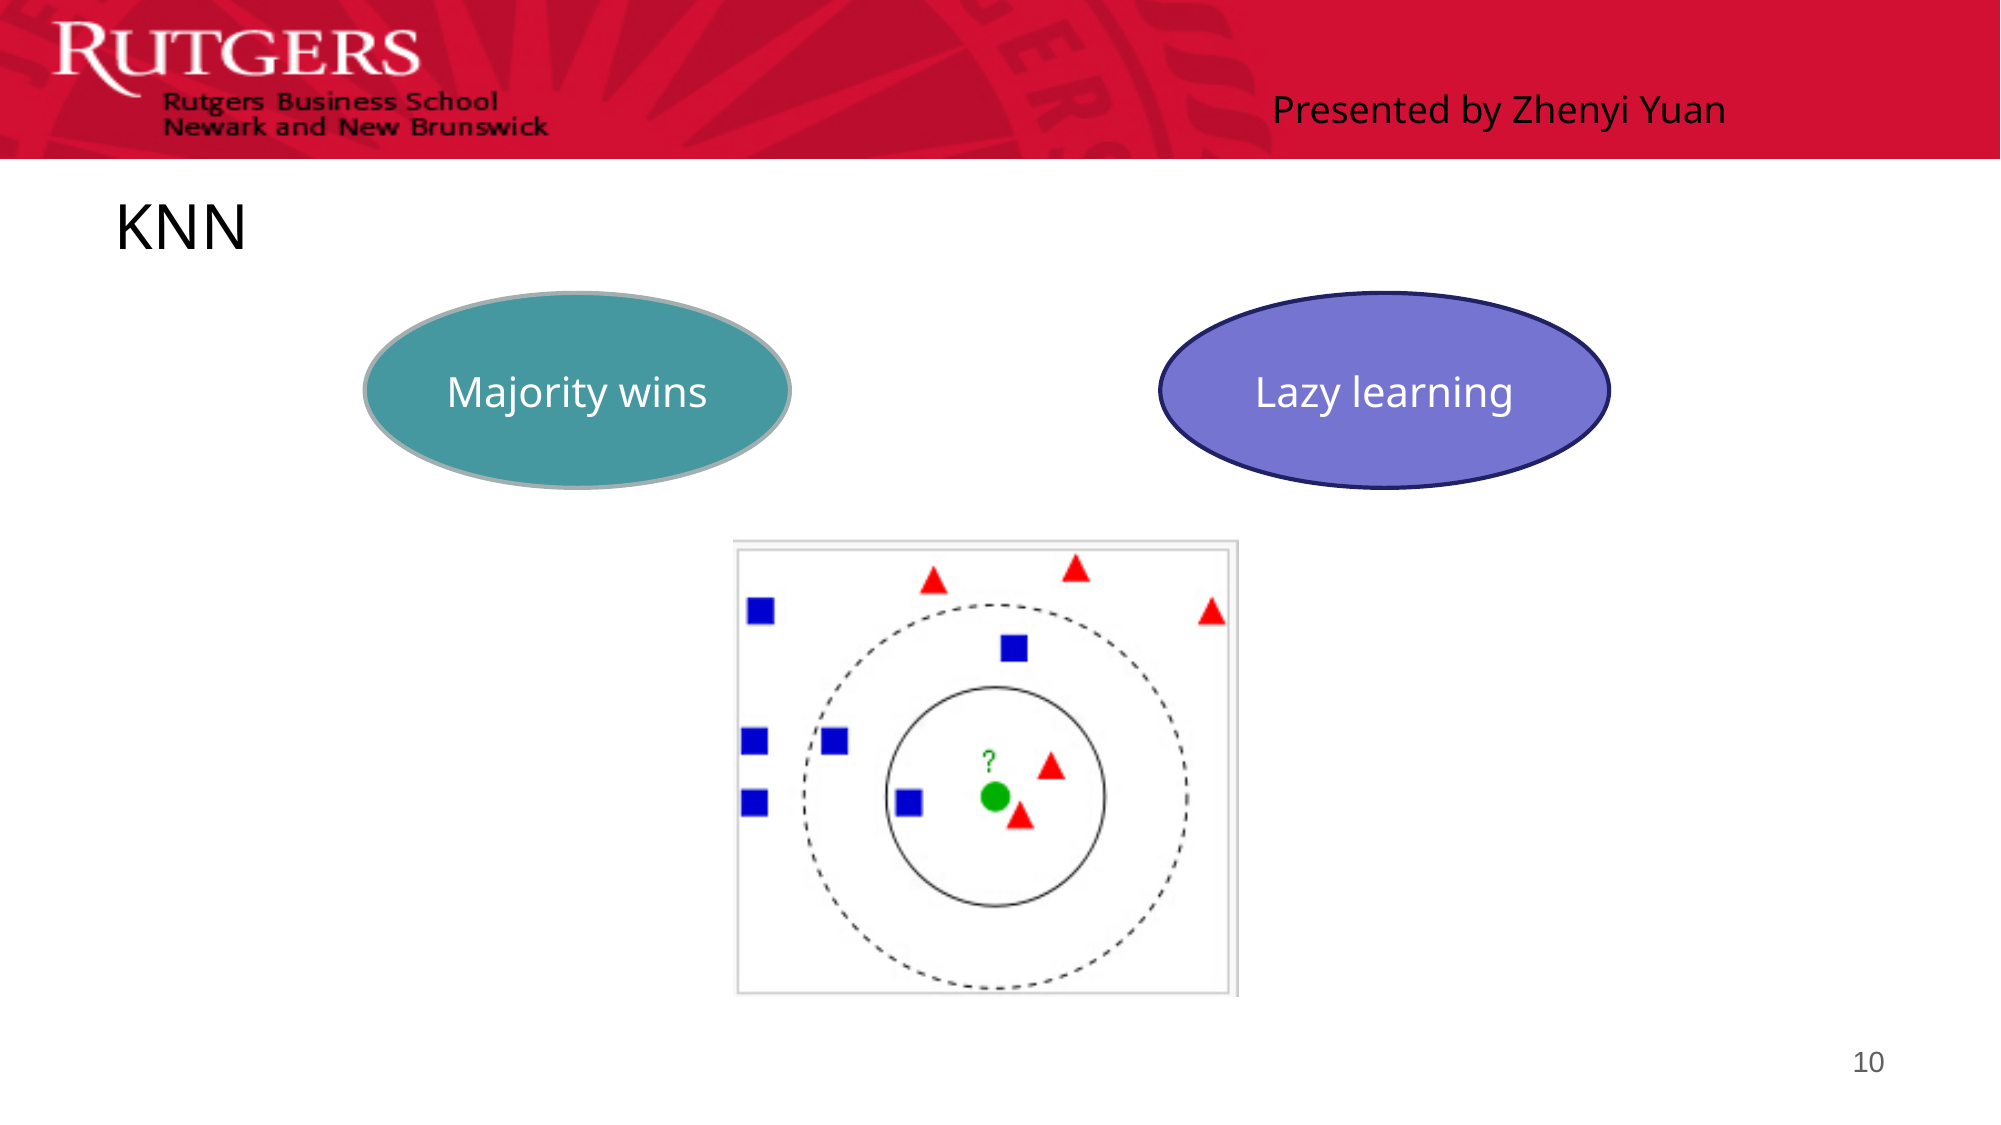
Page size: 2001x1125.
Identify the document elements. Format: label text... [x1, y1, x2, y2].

text_box Presented by Zhenyi Yuan [1257, 78, 2000, 139]
text_box Lazy learning [1158, 290, 1612, 490]
picture [0, 0, 2000, 159]
slide_number 10 [1433, 1035, 1901, 1115]
picture [733, 536, 1239, 997]
title KNN [99, 158, 1900, 292]
text_box Majority wins [362, 290, 793, 490]
